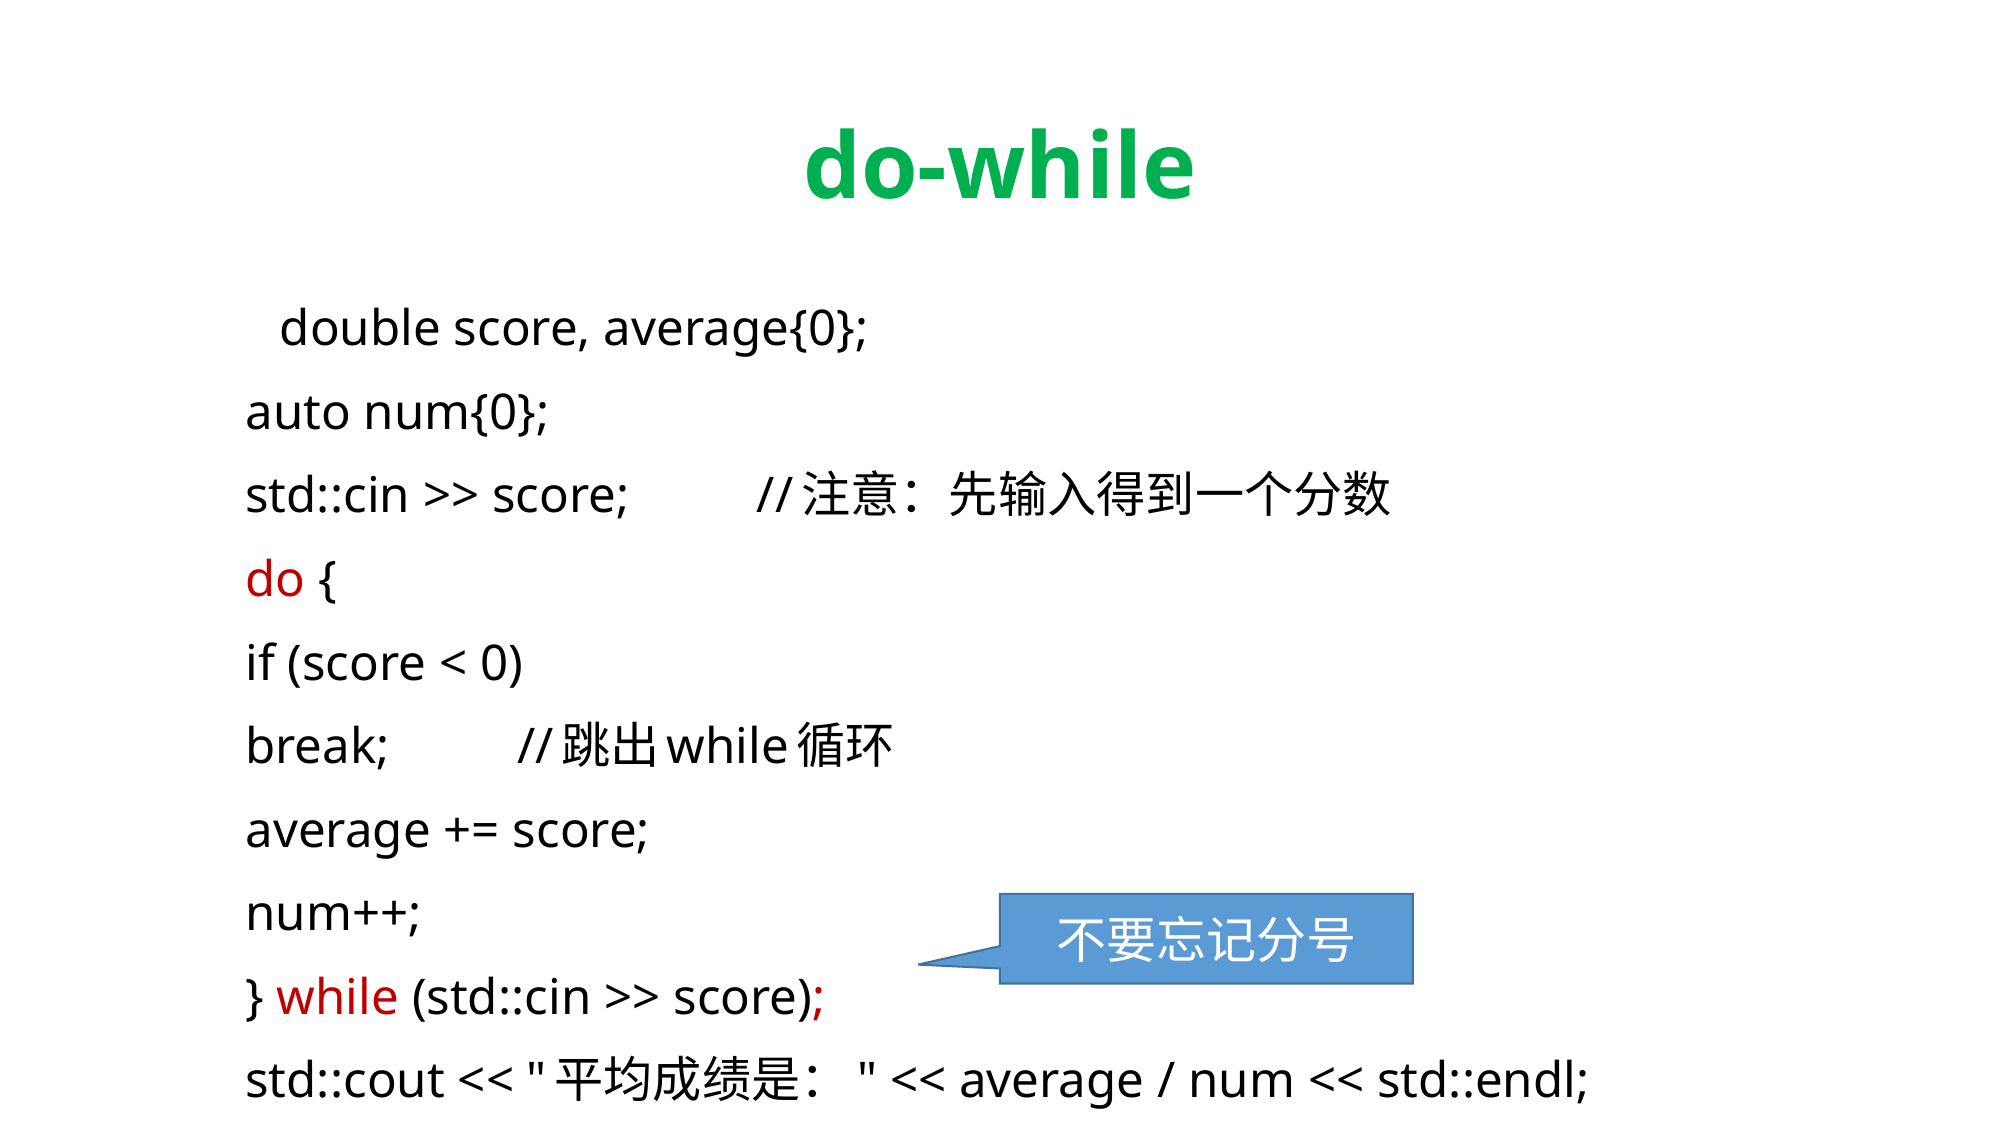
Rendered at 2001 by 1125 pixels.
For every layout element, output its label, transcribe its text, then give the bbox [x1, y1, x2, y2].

text_box 不要忘记分号 [917, 892, 1414, 985]
list double score, average{0}; auto num{0}; std::cin >> score; //注意：先输入得到一个分数 do { if (score < 0) break; //跳出while循环 average += score; num++; } while (std::cin >> score); std::cout << "平均成绩是：" << average / num << std::endl; [137, 277, 1863, 1125]
title do-while [137, 59, 1863, 277]
